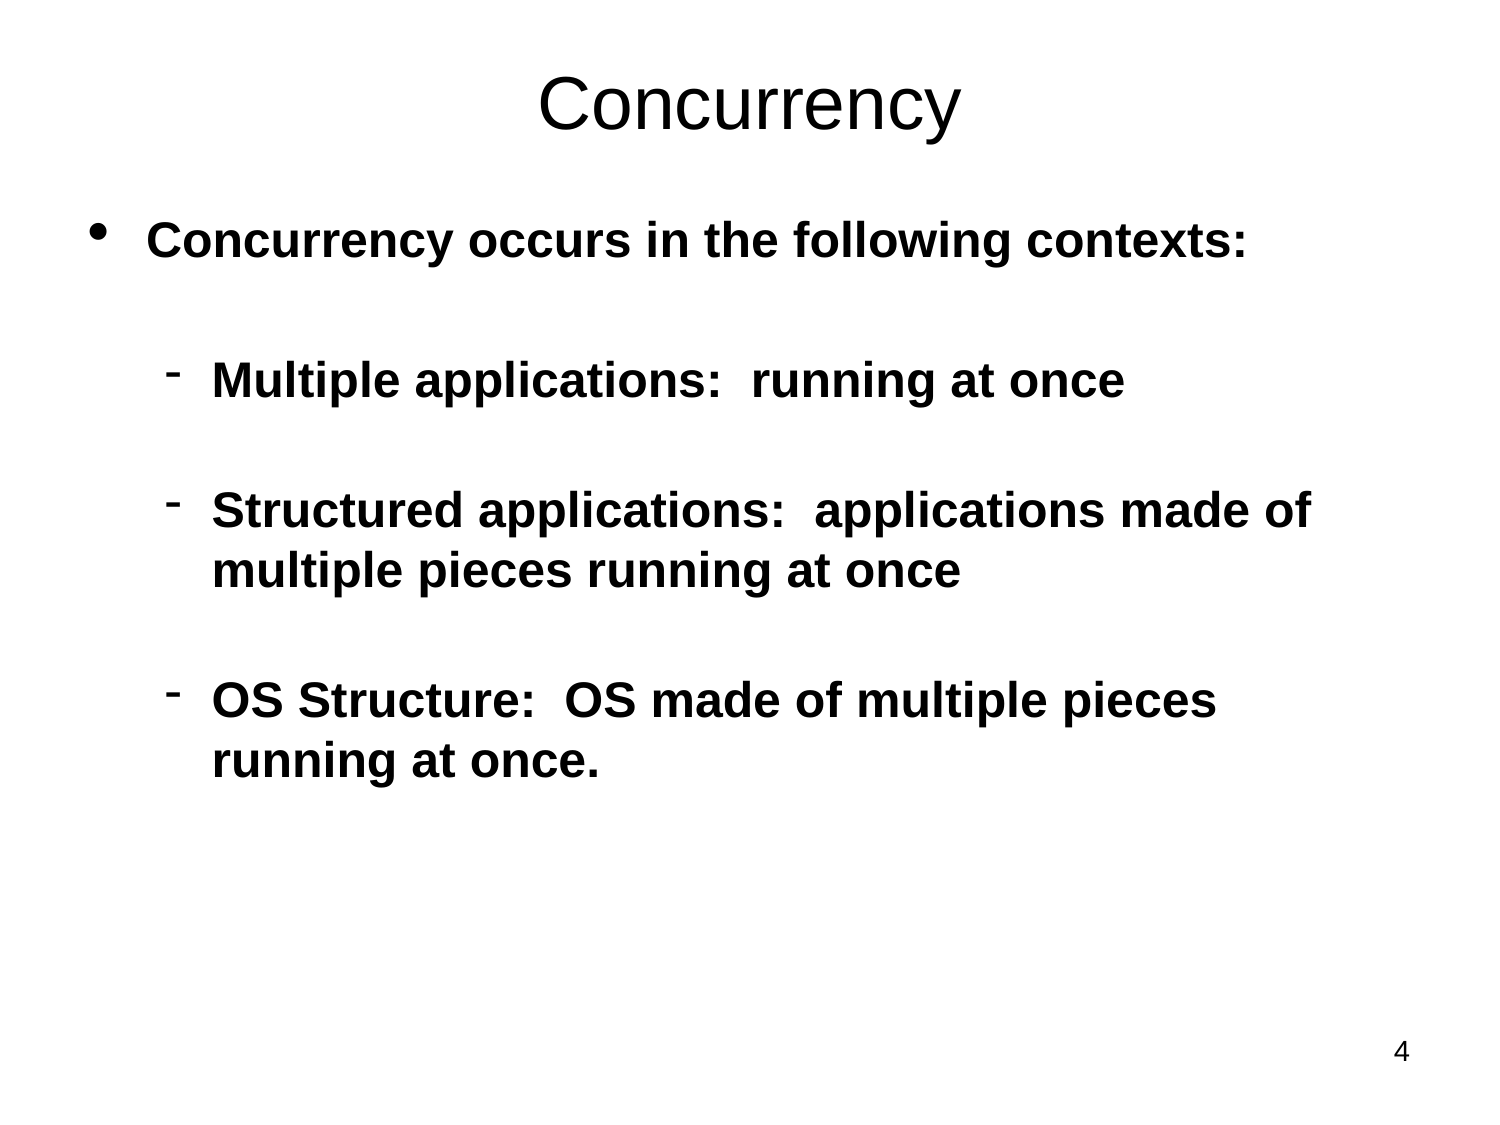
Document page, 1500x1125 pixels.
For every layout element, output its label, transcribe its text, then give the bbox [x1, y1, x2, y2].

text_box Concurrency occurs in the following contexts: Multiple applications: running at once Structured applications: applications made of multiple pieces running at once OS Structure: OS made of multiple pieces running at once. [75, 200, 1425, 1100]
text_box Concurrency [75, 12, 1425, 188]
